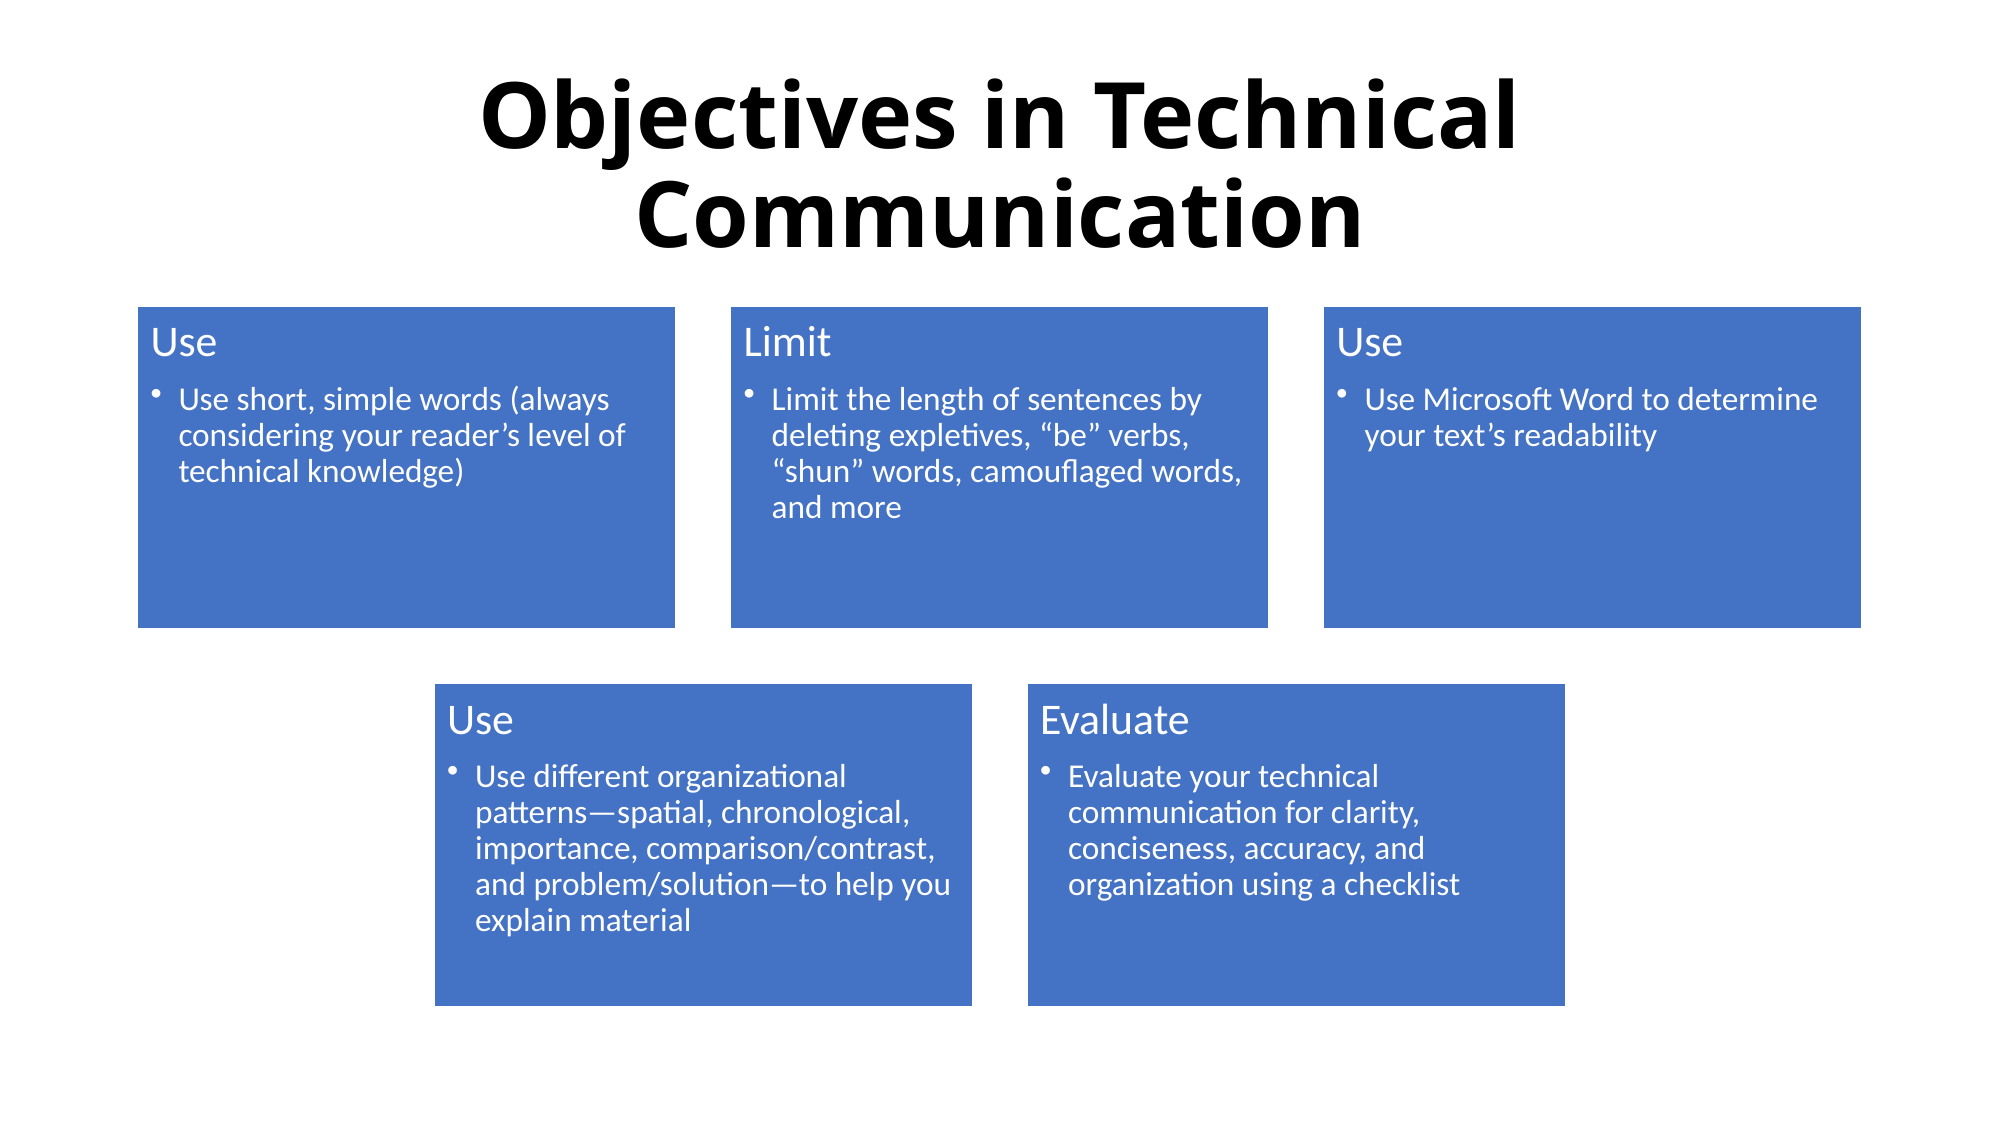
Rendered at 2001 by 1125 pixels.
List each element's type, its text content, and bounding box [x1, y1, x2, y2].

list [137, 299, 1863, 1014]
title Objectives in Technical Communication [137, 59, 1863, 278]
